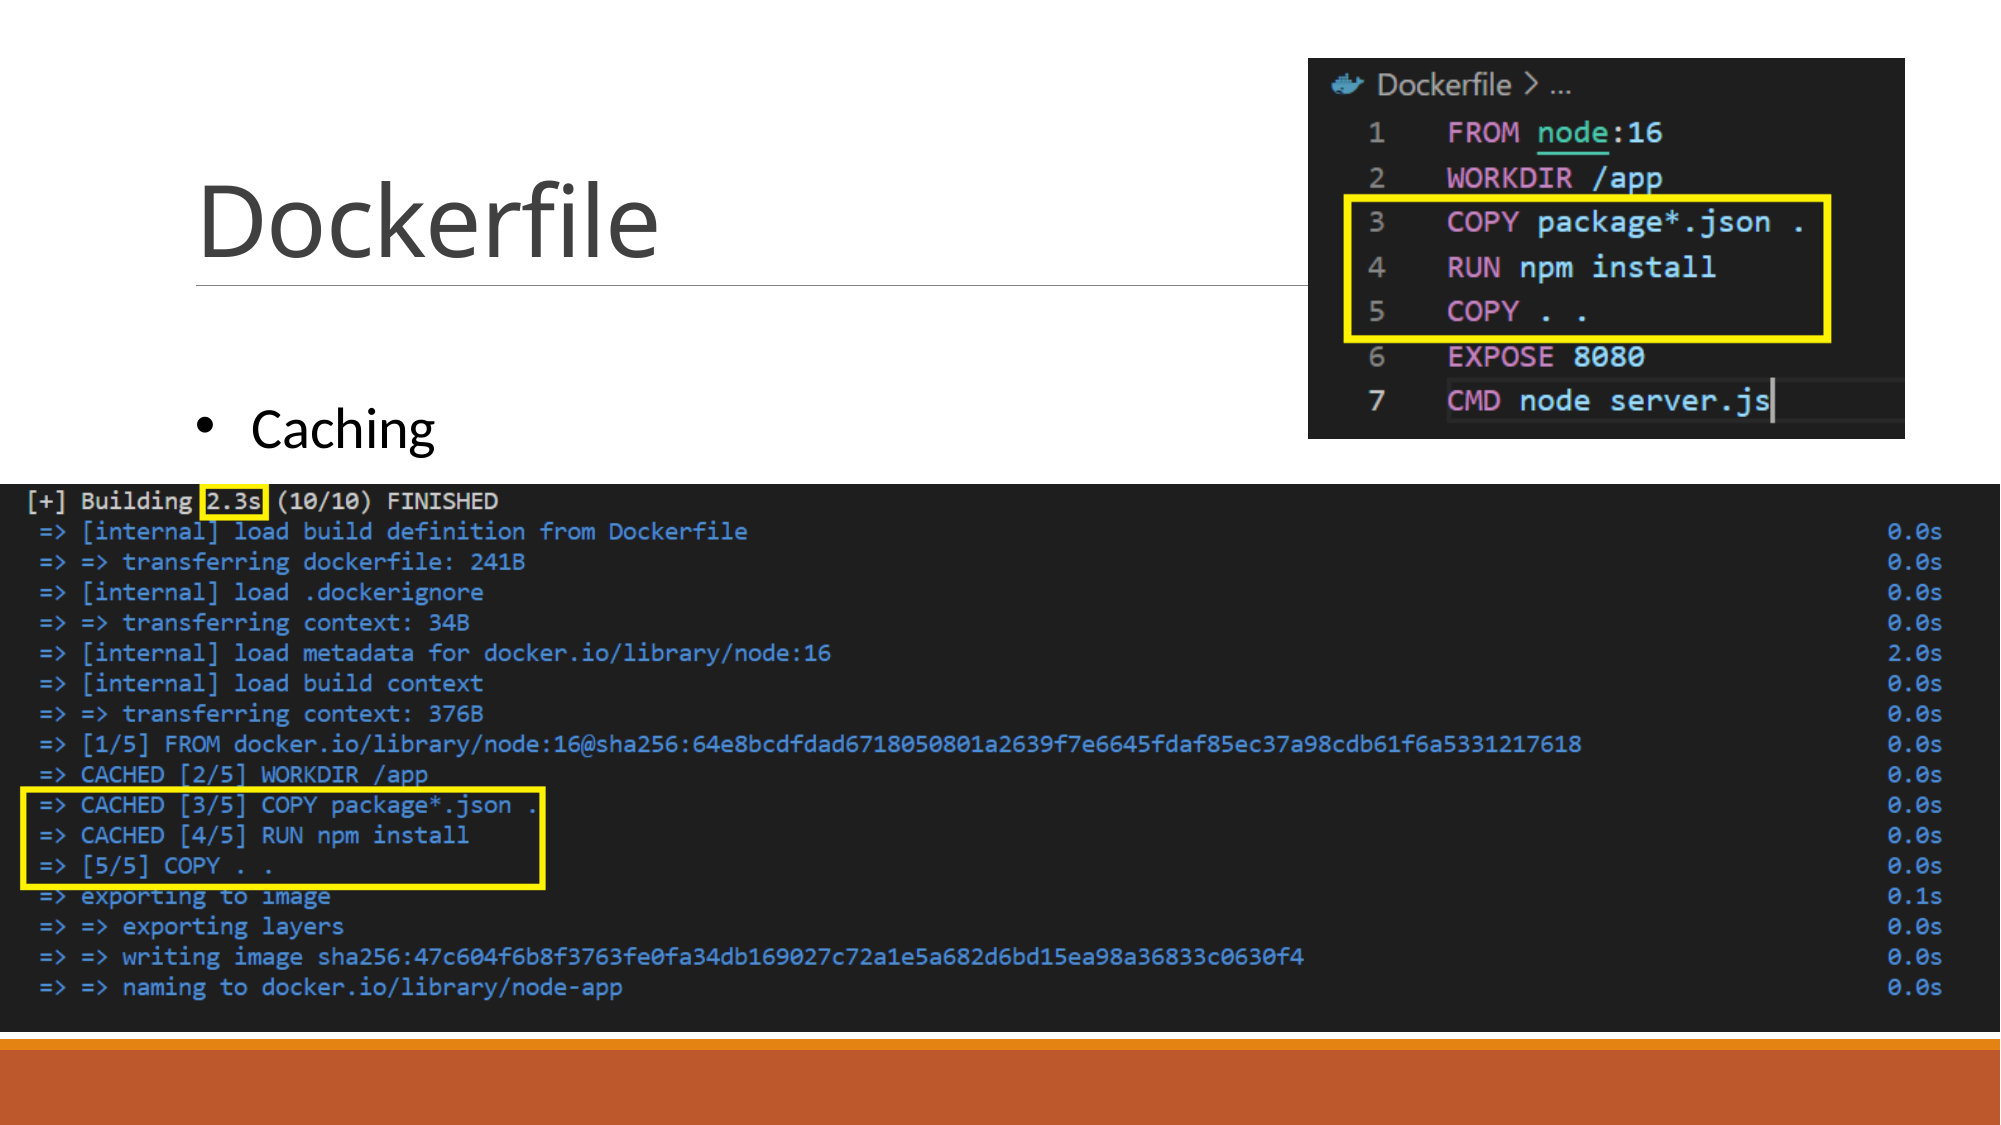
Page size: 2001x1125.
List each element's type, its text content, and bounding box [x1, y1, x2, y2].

picture [1307, 57, 1906, 439]
picture [0, 483, 2000, 1032]
text_box Caching [179, 347, 1786, 481]
title Dockerfile [180, 47, 1830, 285]
